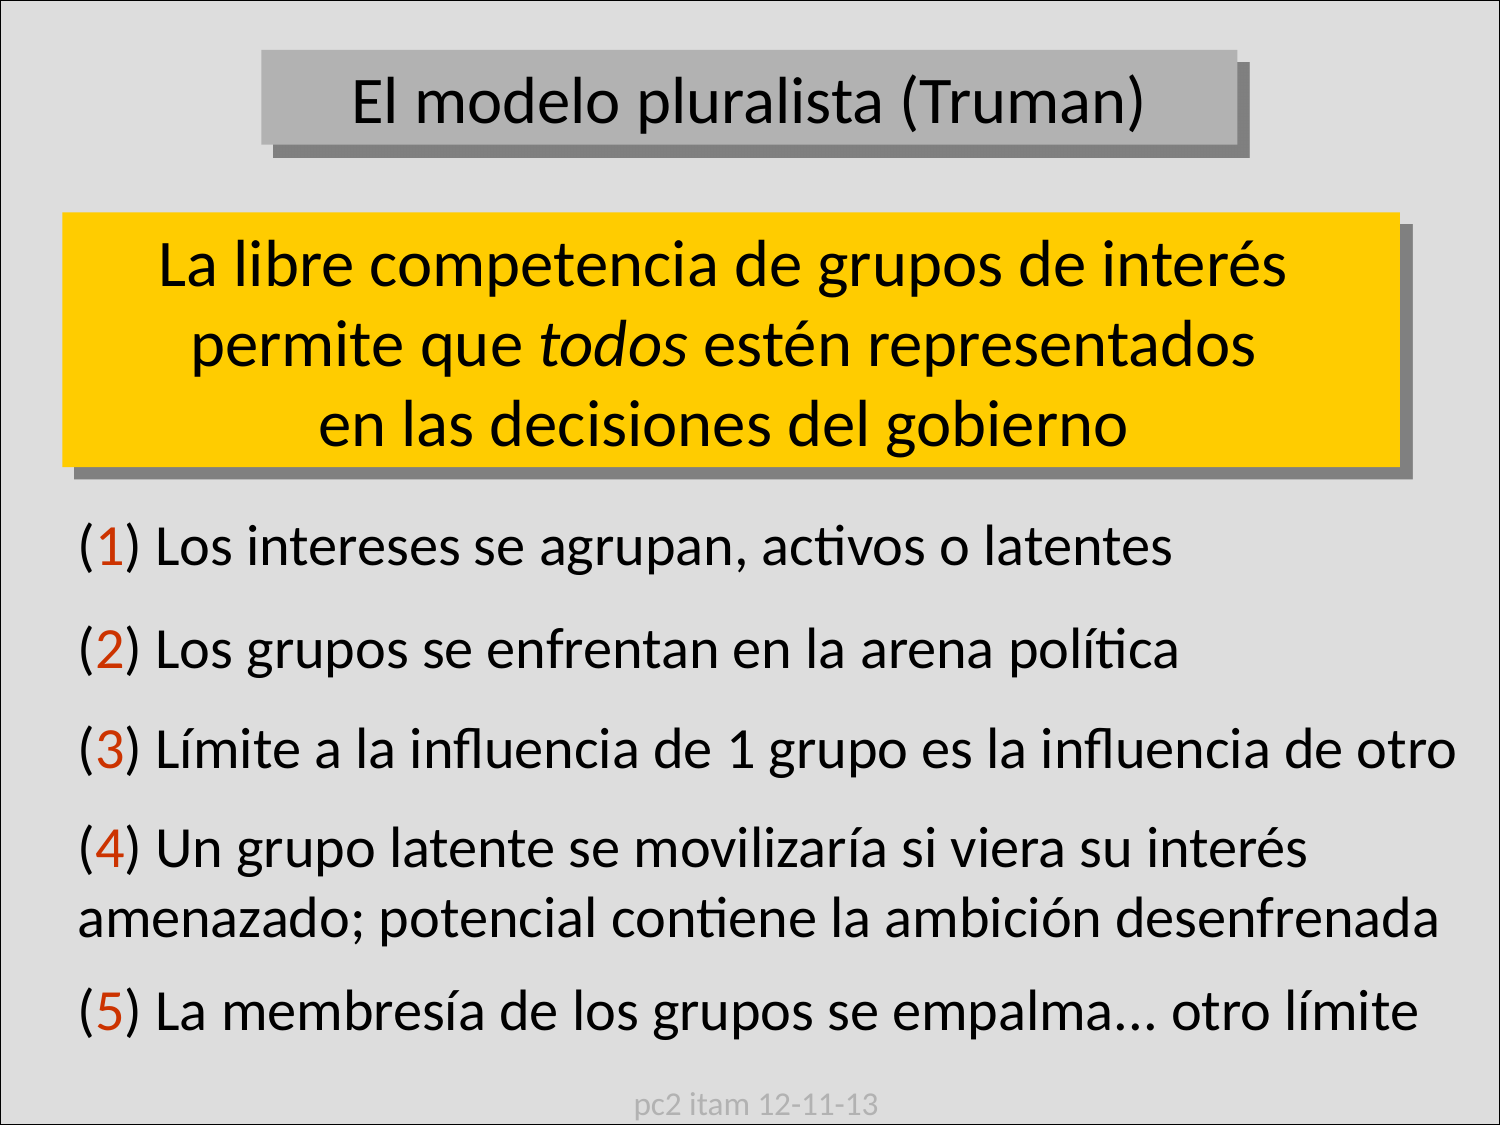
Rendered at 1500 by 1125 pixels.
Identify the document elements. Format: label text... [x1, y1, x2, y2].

text_box (5) La membresía de los grupos se empalma... otro límite [62, 964, 1500, 1050]
text_box El modelo pluralista (Truman) [261, 49, 1238, 145]
text_box (2) Los grupos se enfrentan en la arena política [62, 602, 1400, 688]
text_box (3) Límite a la influencia de 1 grupo es la influencia de otro [62, 702, 1500, 788]
text_box (1) Los intereses se agrupan, activos o latentes [62, 500, 1400, 585]
text_box La libre competencia de grupos de interés permite que todos estén representados en las decisiones del gobierno [62, 212, 1400, 468]
text_box (4) Un grupo latente se movilizaría si viera su interés amenazado; potencial contiene la ambición desenfrenada [62, 802, 1500, 957]
